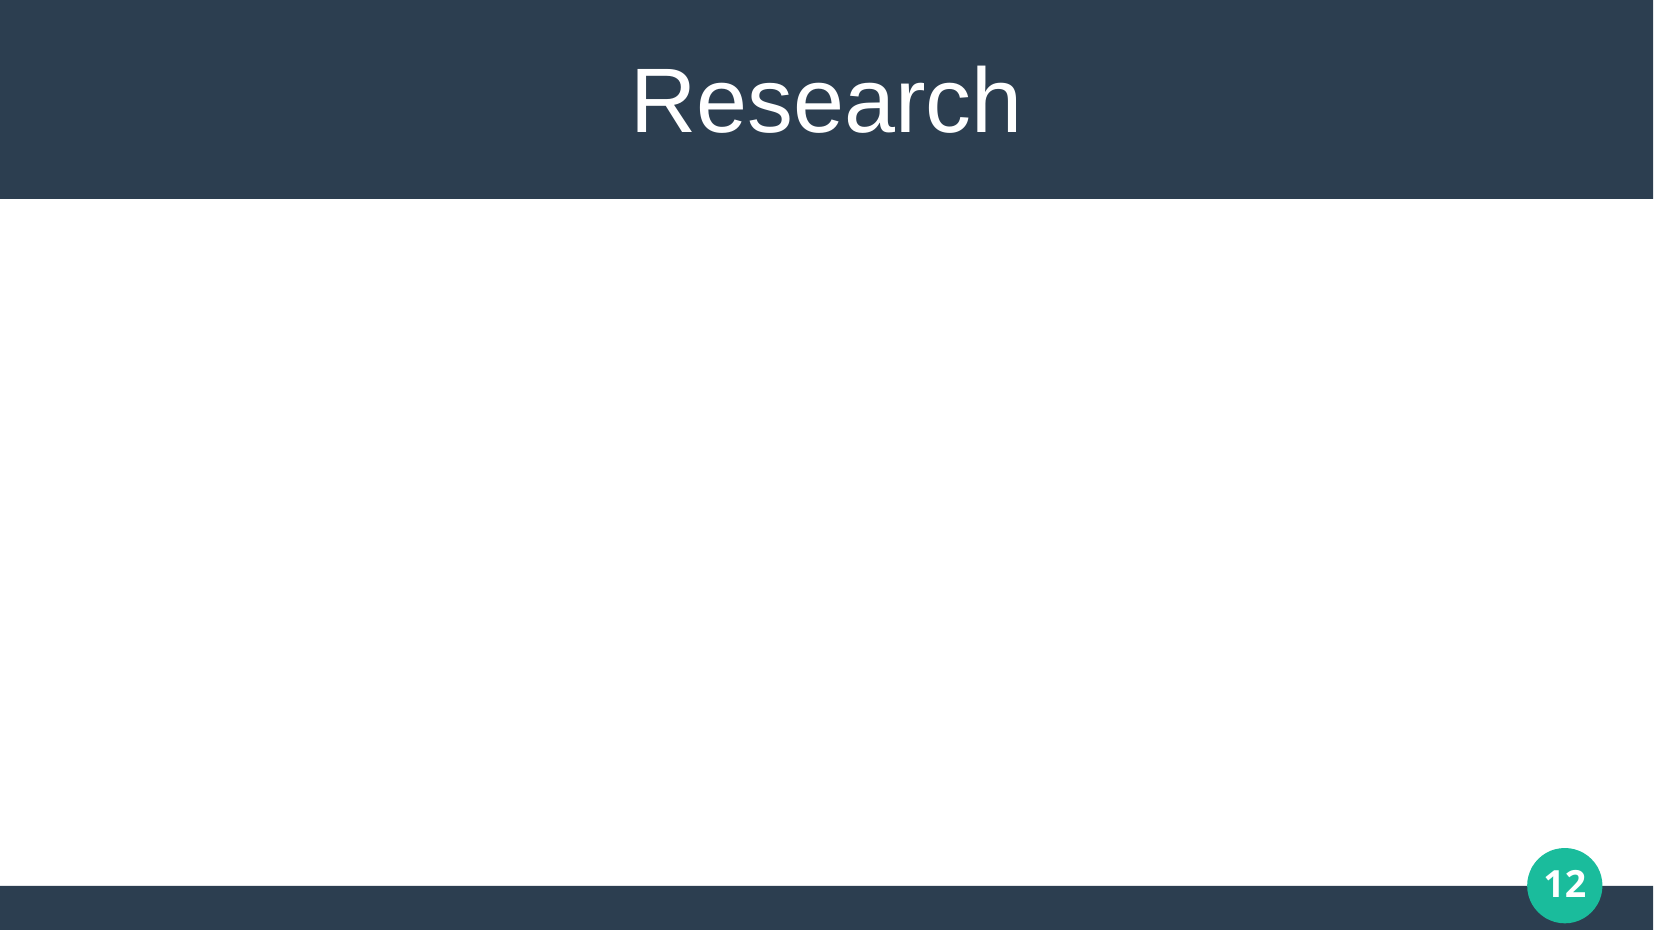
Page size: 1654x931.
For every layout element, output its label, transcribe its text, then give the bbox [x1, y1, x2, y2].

title Research [59, 37, 1595, 155]
